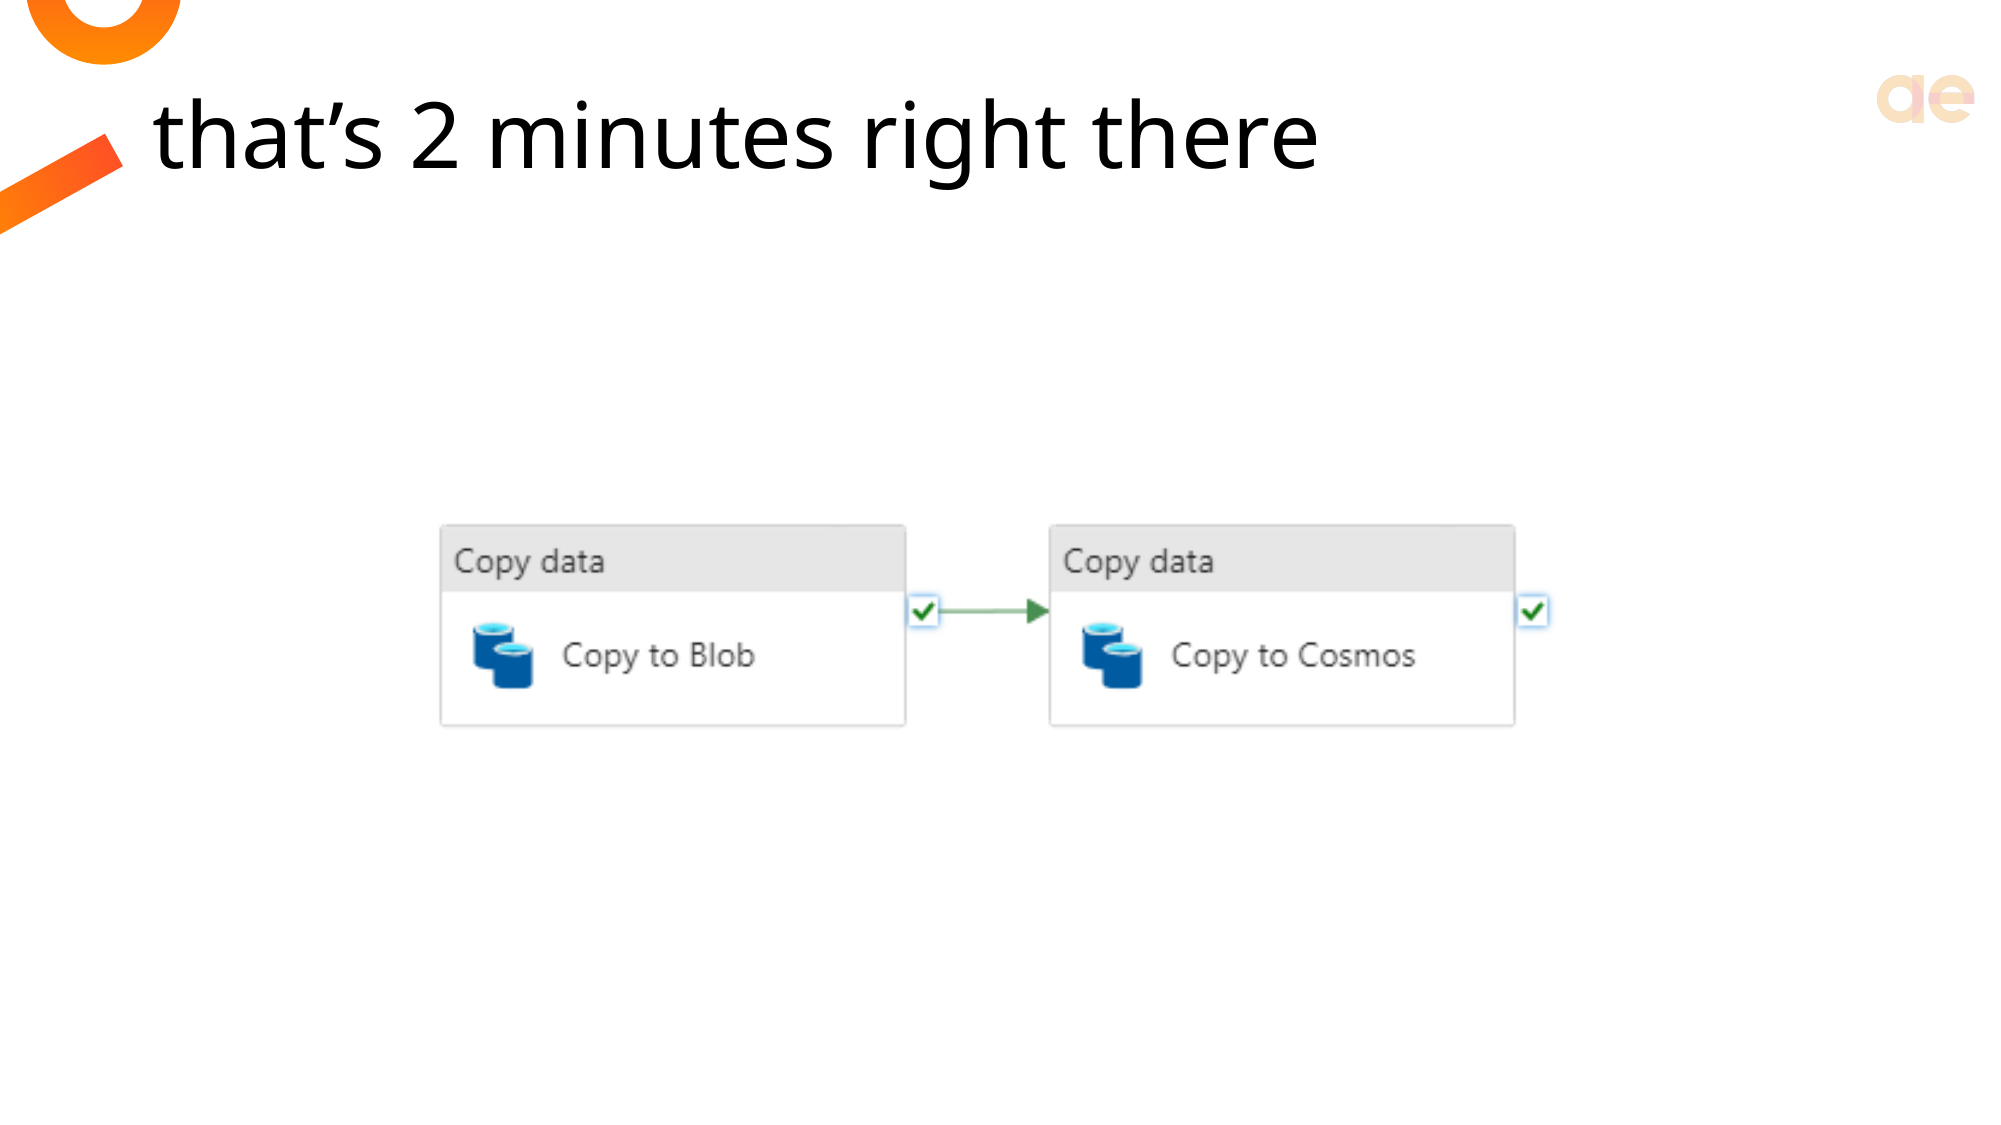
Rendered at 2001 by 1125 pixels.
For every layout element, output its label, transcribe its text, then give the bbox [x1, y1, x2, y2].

picture [1877, 75, 1975, 123]
picture [392, 484, 1608, 754]
title that’s 2 minutes right there [137, 82, 1683, 239]
